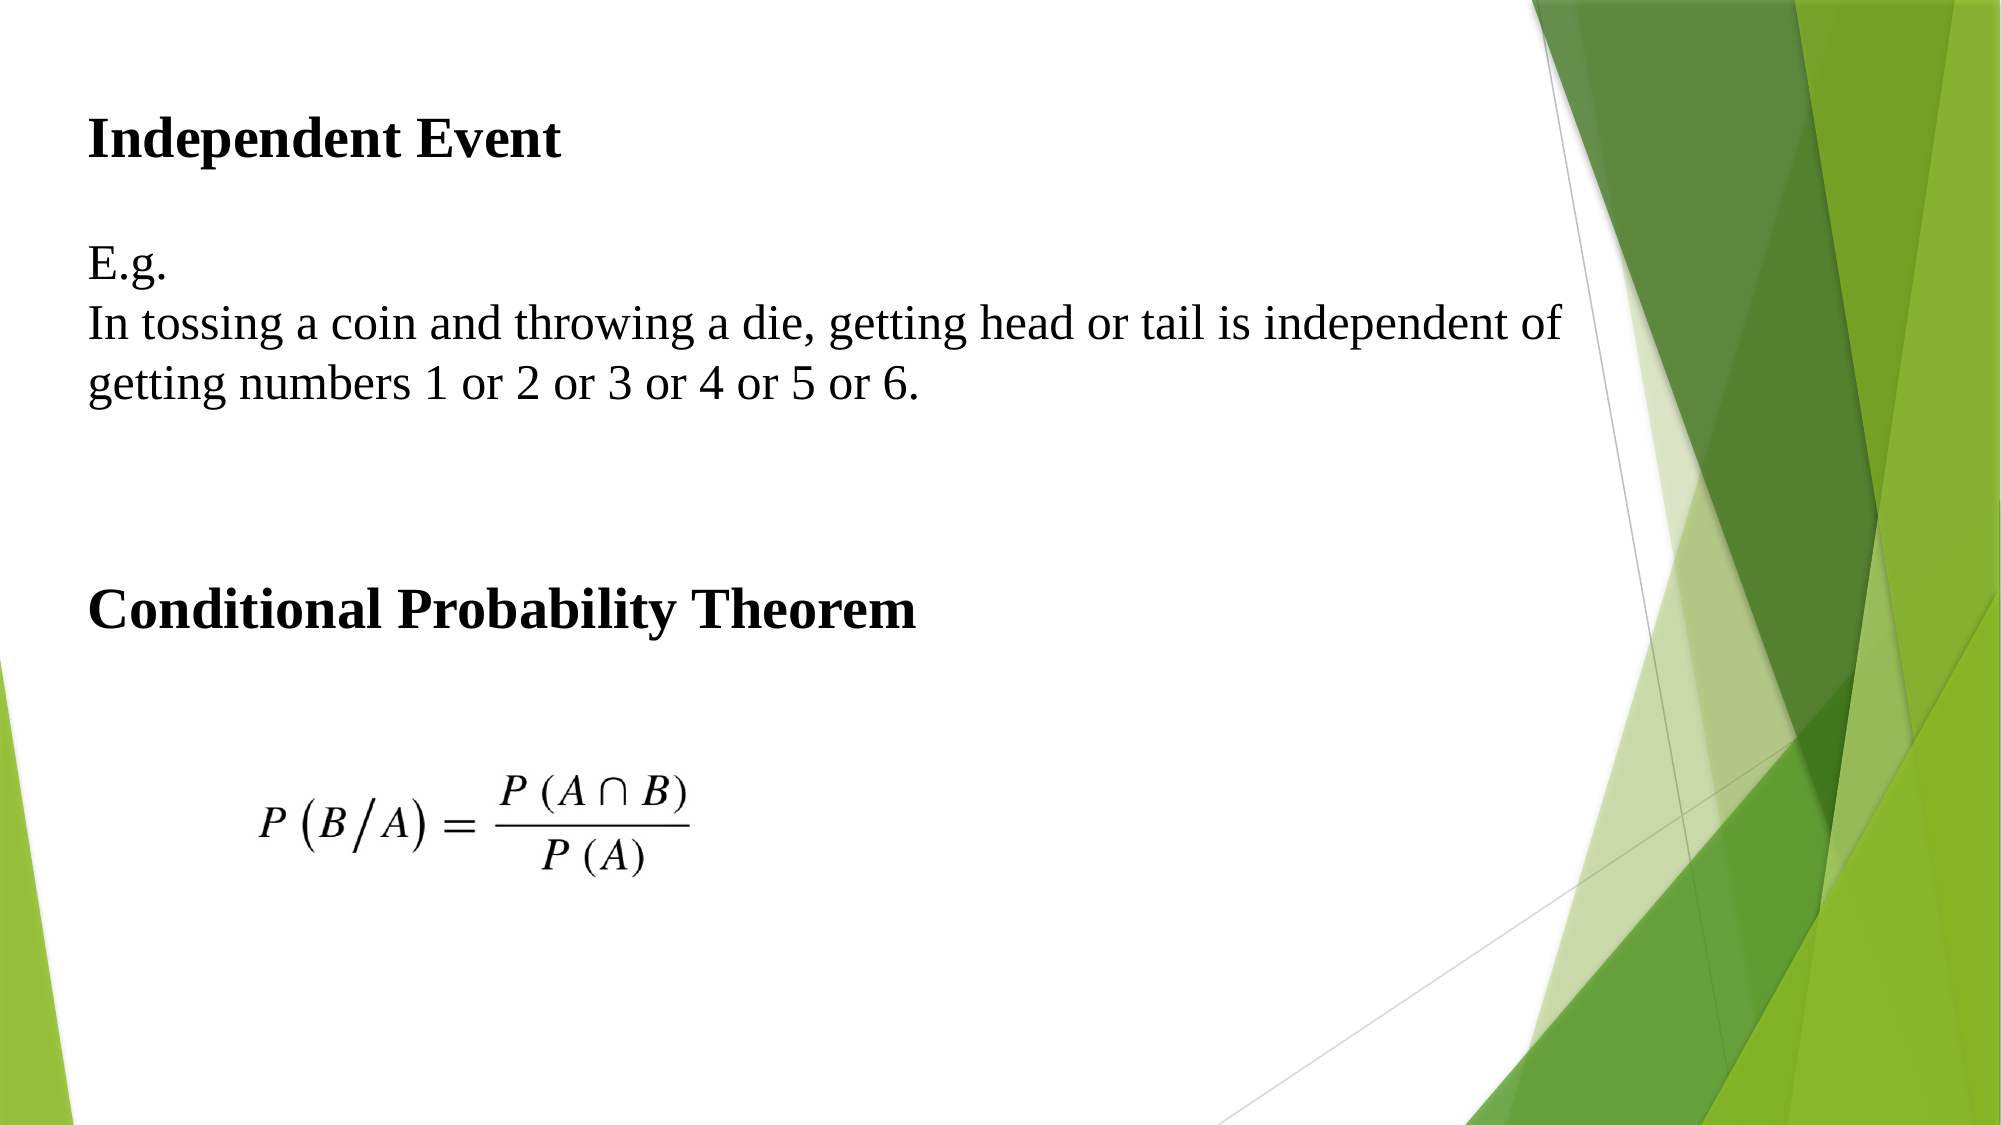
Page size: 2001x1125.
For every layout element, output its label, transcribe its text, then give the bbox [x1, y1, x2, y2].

text_box Conditional Probability Theorem [72, 562, 1996, 798]
picture [251, 765, 704, 884]
text_box Independent Event E.g. In tossing a coin and throwing a die, getting head or tail is independent of getting numbers 1 or 2 or 3 or 4 or 5 or 6. [72, 91, 2000, 417]
